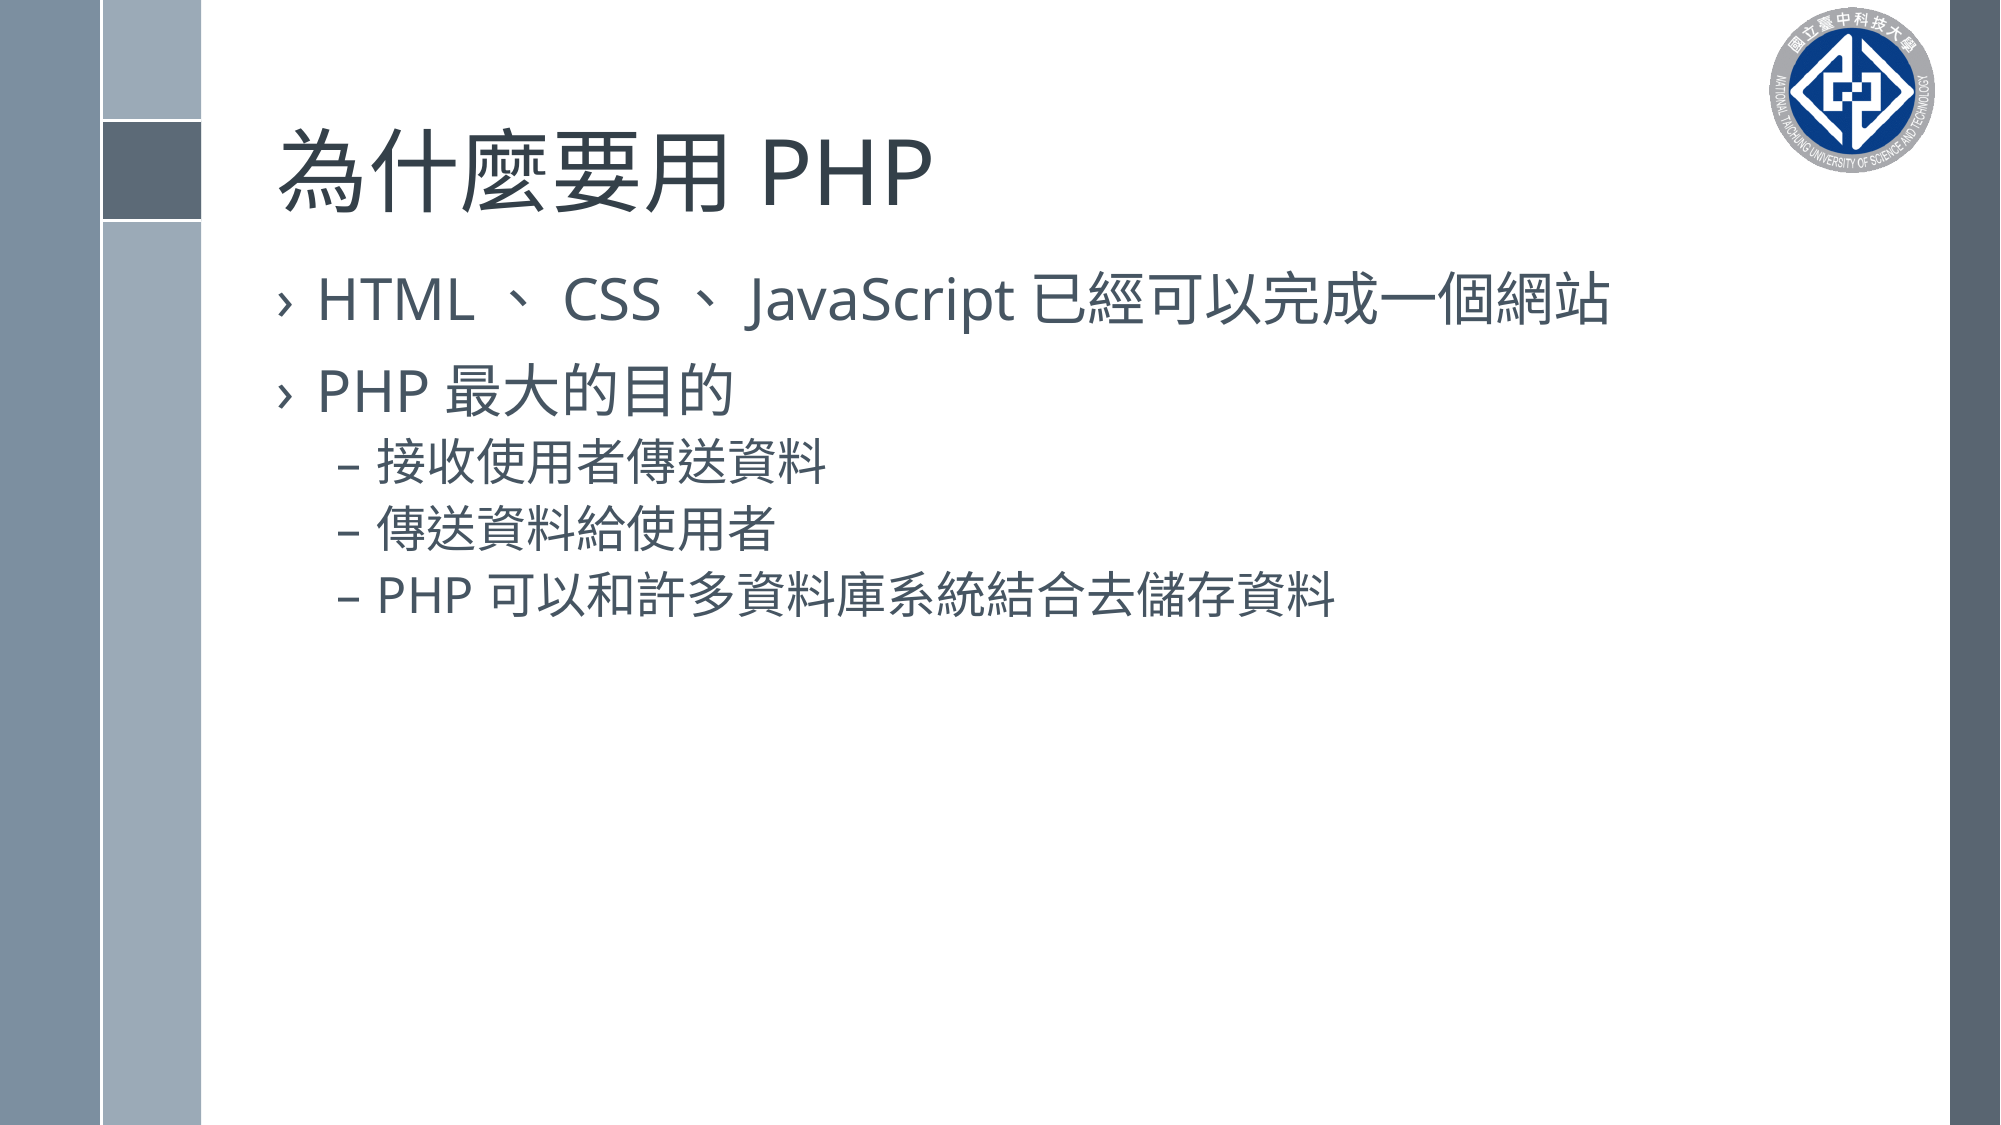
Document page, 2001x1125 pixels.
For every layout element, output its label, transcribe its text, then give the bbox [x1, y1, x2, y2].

list HTML、CSS、JavaScript已經可以完成一個網站 PHP最大的目的 接收使用者傳送資料 傳送資料給使用者 PHP可以和許多資料庫系統結合去儲存資料 [261, 262, 1867, 1013]
picture [1769, 7, 1935, 173]
title 為什麼要用PHP [261, 29, 1867, 233]
